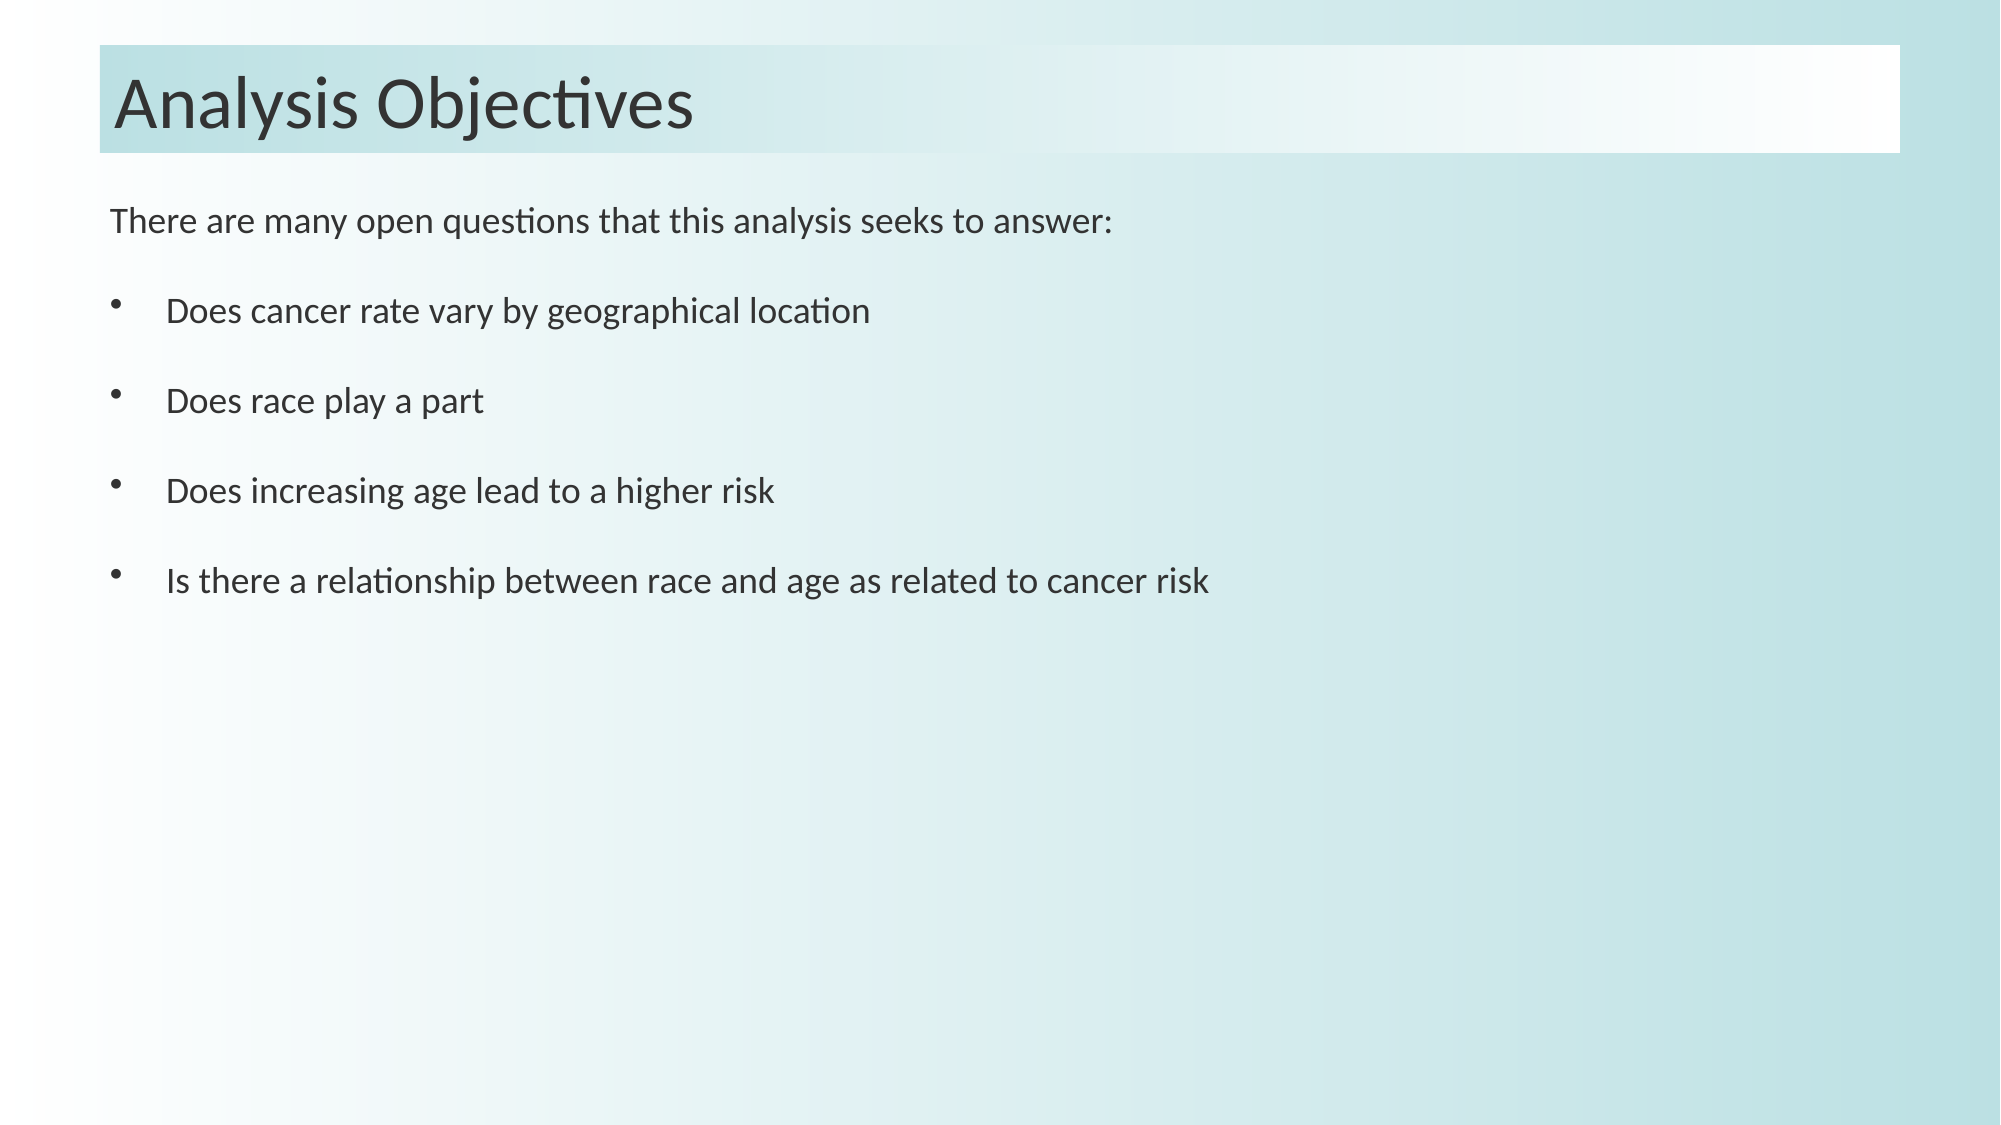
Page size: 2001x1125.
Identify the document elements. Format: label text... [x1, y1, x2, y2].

title Analysis Objectives [99, 45, 1900, 153]
list There are many open questions that this analysis seeks to answer: Does cancer rate vary by geographical location Does race play a part Does increasing age lead to a higher risk Is there a relationship between race and age as related to cancer risk [95, 188, 1896, 966]
